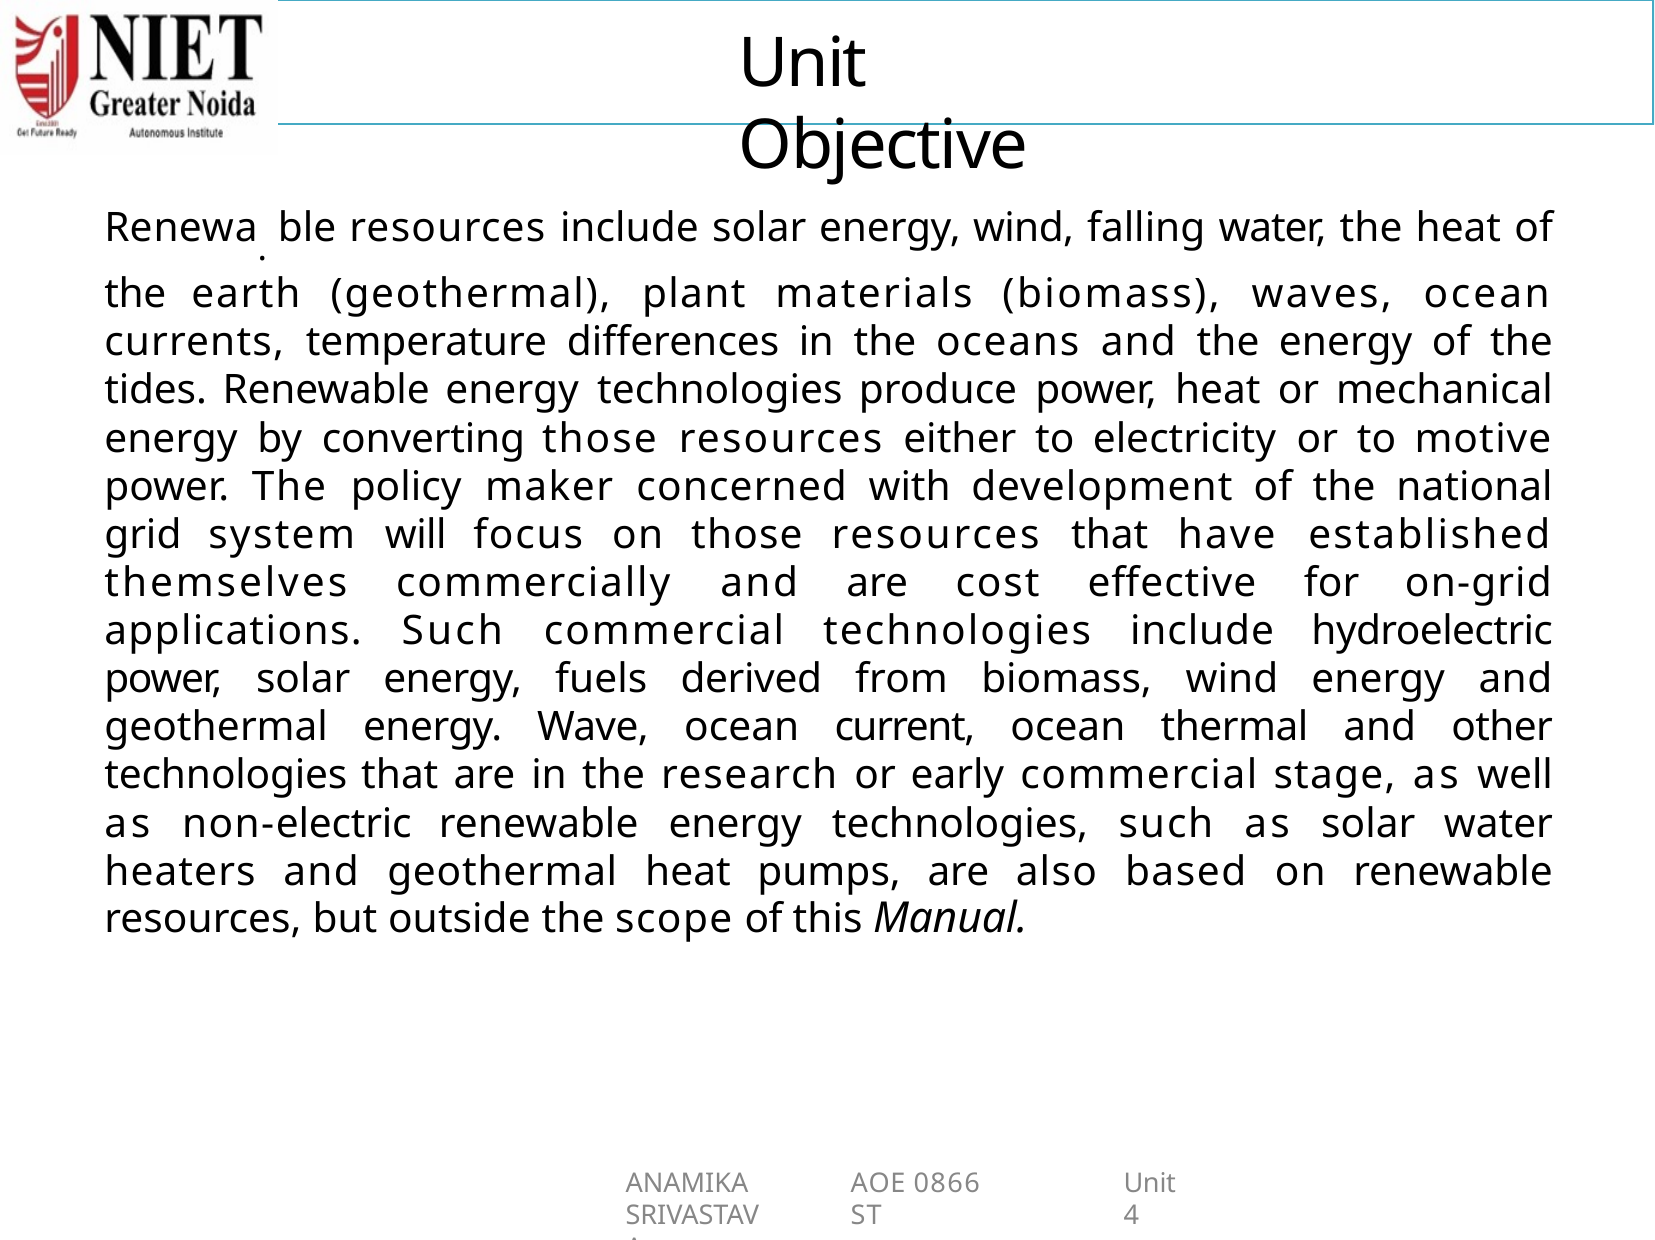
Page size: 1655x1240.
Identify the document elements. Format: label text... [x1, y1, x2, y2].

text_box AOE 0866 ST [848, 1164, 1016, 1231]
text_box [279, 0, 1655, 126]
text_box Renewa. ble resources include solar energy, wind, falling water, the heat of the earth (geothermal), plant materials (biomass), waves, ocean currents, temperature differences in the oceans and the energy of the tides. Renewable energy technologies produce power, heat or mechanical energy by converting those resources either to electricity or to motive power. The policy maker concerned with development of the national grid system will focus on those resources that have established themselves commercially and are cost effective for on-grid applications. Such commercial technologies include hydroelectric power, solar energy, fuels derived from biomass, wind energy and geothermal energy. Wave, ocean current, ocean thermal and other technologies that are in the research or early commercial stage, as well as non-electric renewable energy technologies, such as solar water heaters and geothermal heat pumps, are also based on renewable resources, but outside the scope of this Manual. [95, 214, 1557, 942]
text_box Unit 4 [1121, 1164, 1199, 1231]
slide_number ANAMIKA SRIVASTAVA [614, 1143, 768, 1240]
title Unit Objective [736, 134, 1165, 225]
picture [0, 0, 278, 155]
